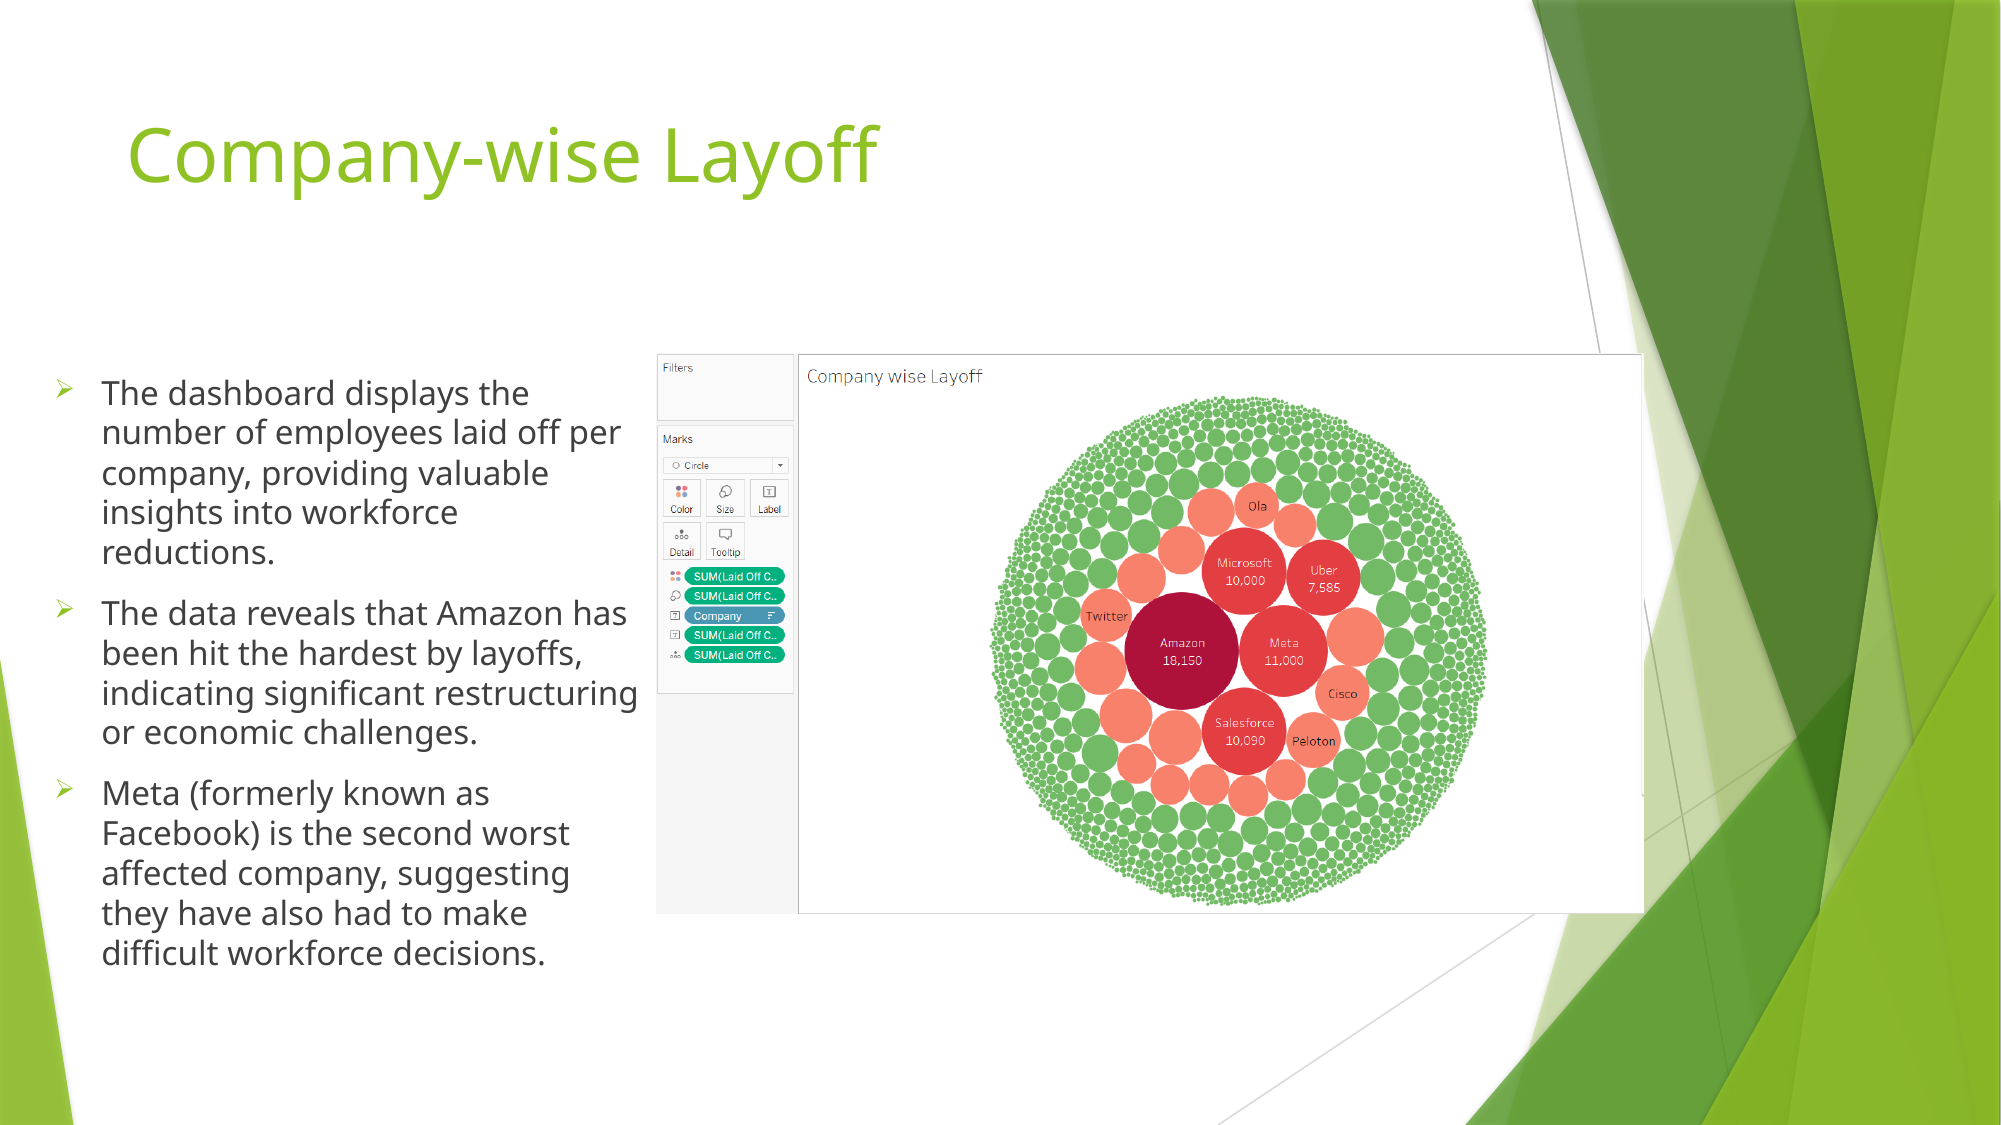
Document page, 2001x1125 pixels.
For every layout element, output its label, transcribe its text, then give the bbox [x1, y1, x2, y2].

text_box The dashboard displays the number of employees laid off per company, providing valuable insights into workforce reductions. The data reveals that Amazon has been hit the hardest by layoffs, indicating significant restructuring or economic challenges. Meta (formerly known as Facebook) is the second worst affected company, suggesting they have also had to make difficult workforce decisions. [39, 364, 657, 980]
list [656, 353, 1644, 914]
title Company-wise Layoff [111, 99, 1522, 317]
